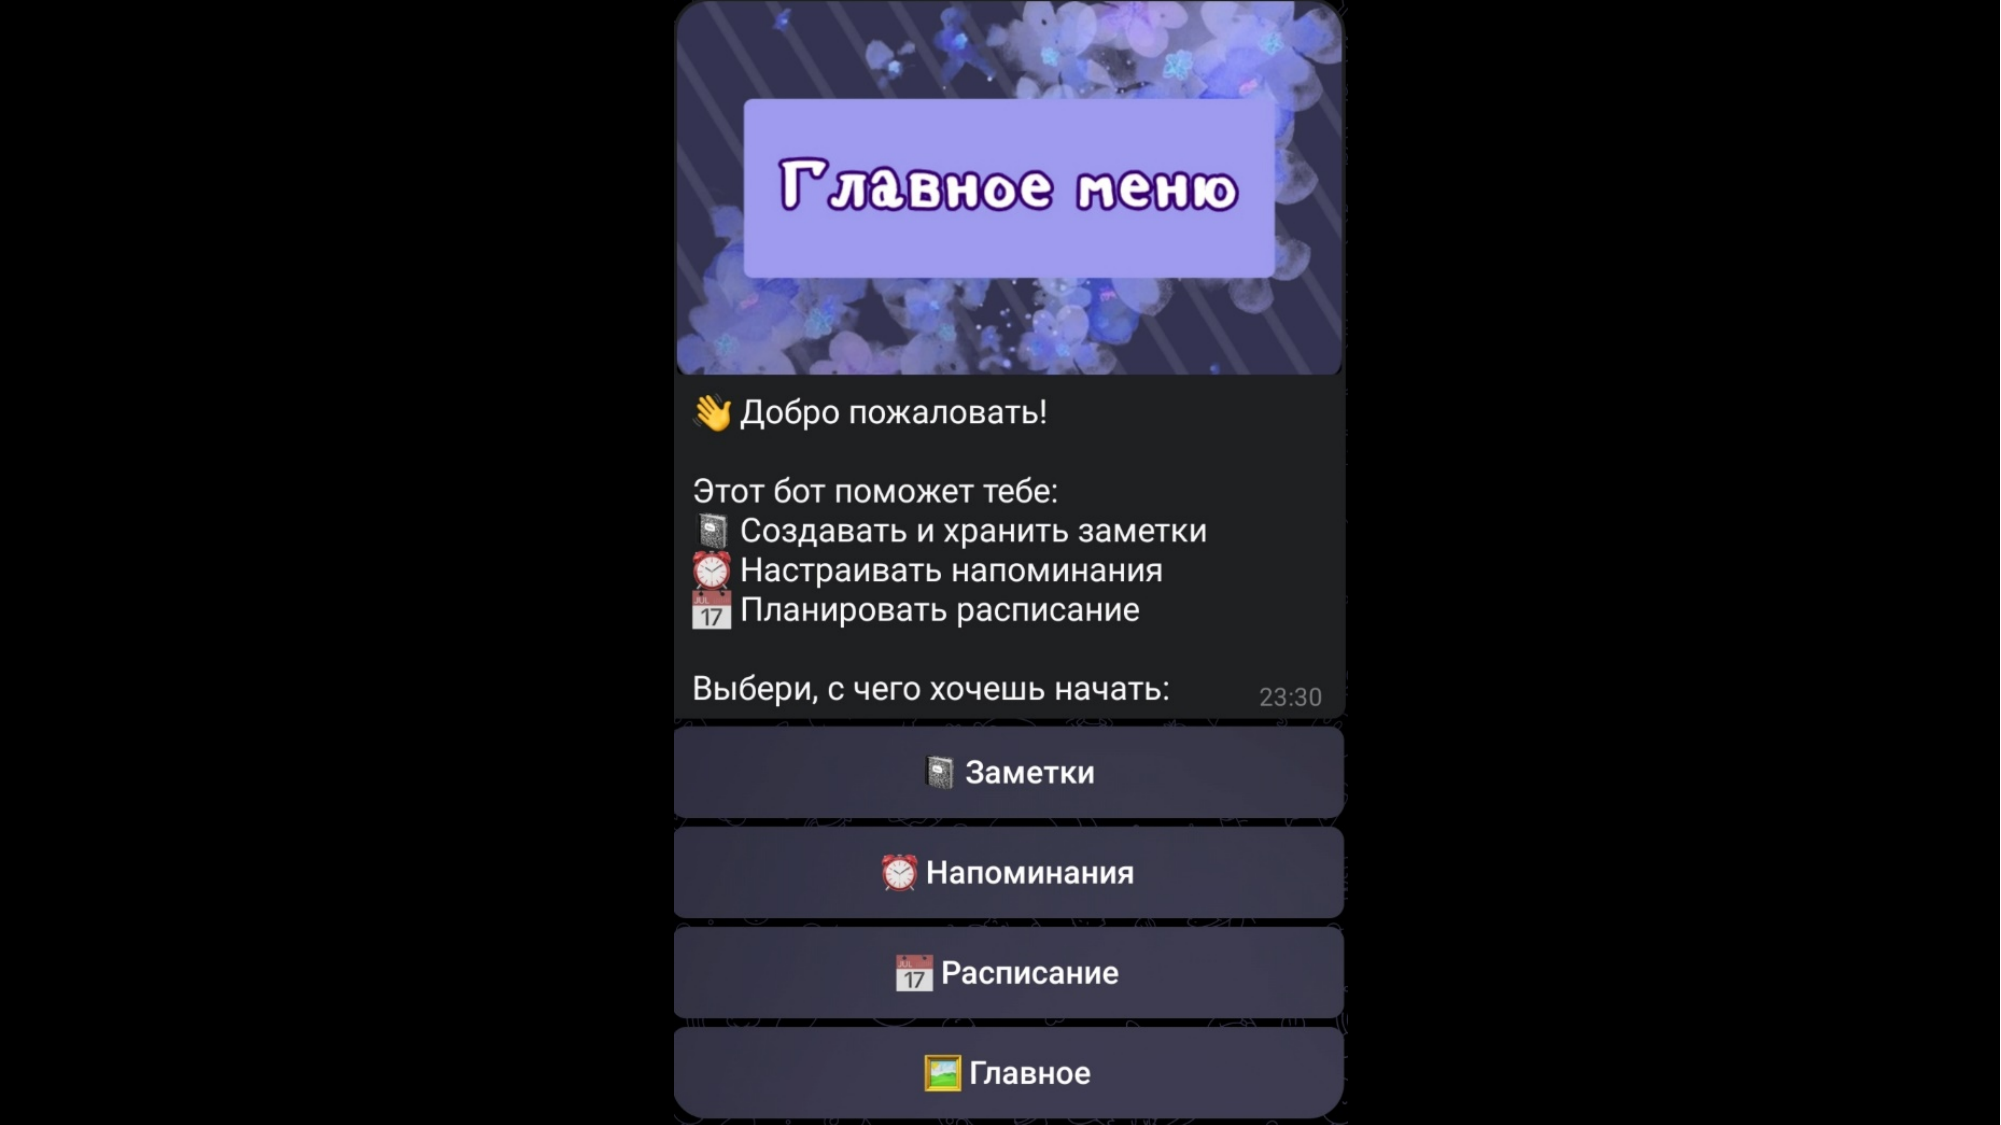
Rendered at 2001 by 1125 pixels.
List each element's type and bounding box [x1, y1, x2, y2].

list [674, 0, 1348, 1125]
